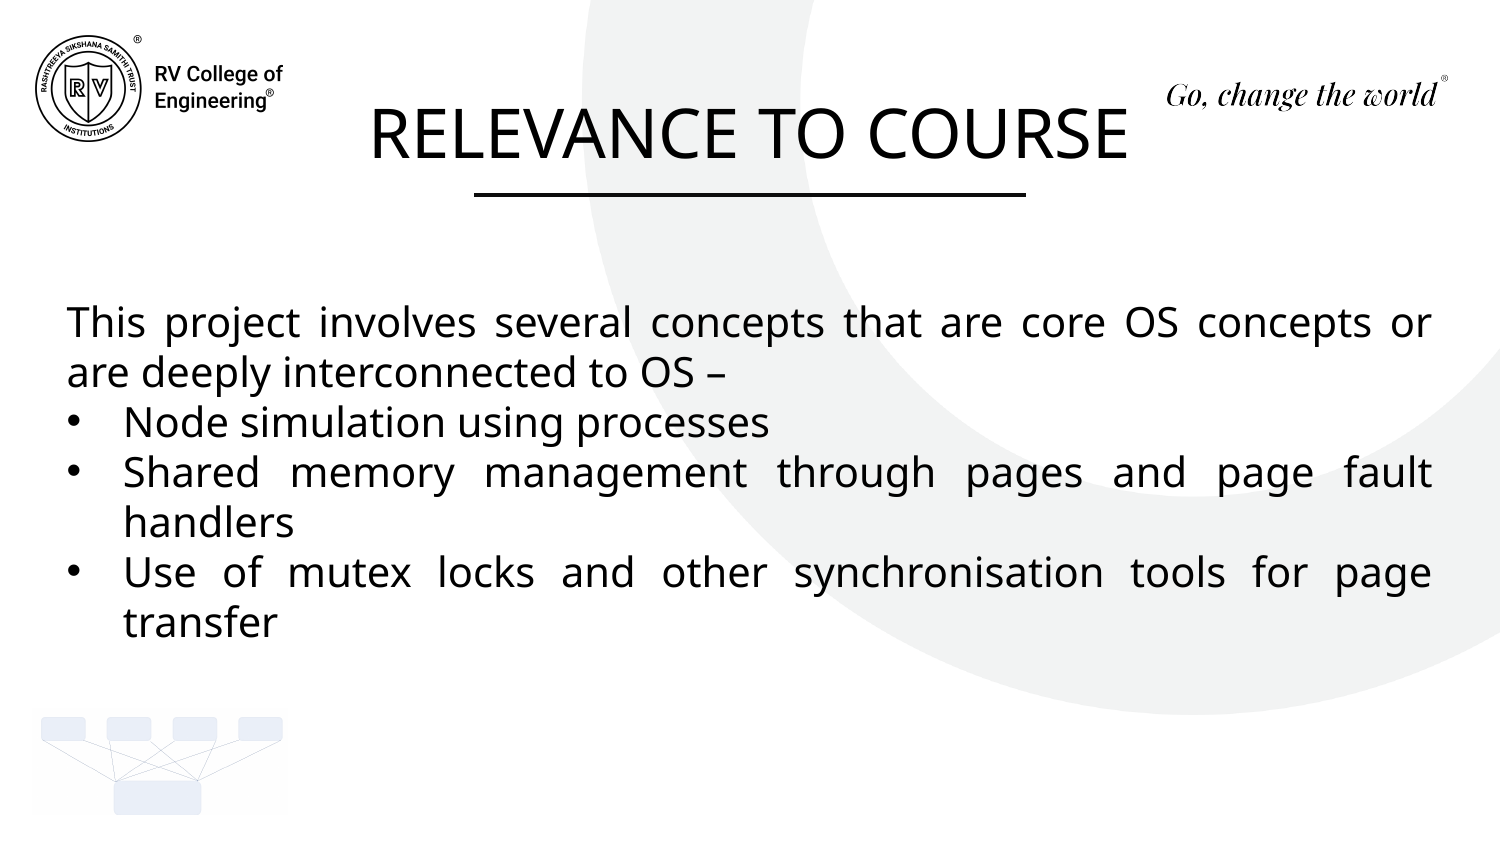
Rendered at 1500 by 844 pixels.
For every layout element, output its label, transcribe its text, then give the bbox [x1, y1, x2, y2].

text_box [48, 188, 1303, 239]
text_box RELEVANCE TO COURSE [334, 82, 1166, 180]
picture [0, 0, 1500, 844]
text_box This project involves several concepts that are core OS concepts or are deeply interconnected to OS – Node simulation using processes Shared memory management through pages and page fault handlers Use of mutex locks and other synchronisation tools for page transfer [51, 288, 1448, 653]
